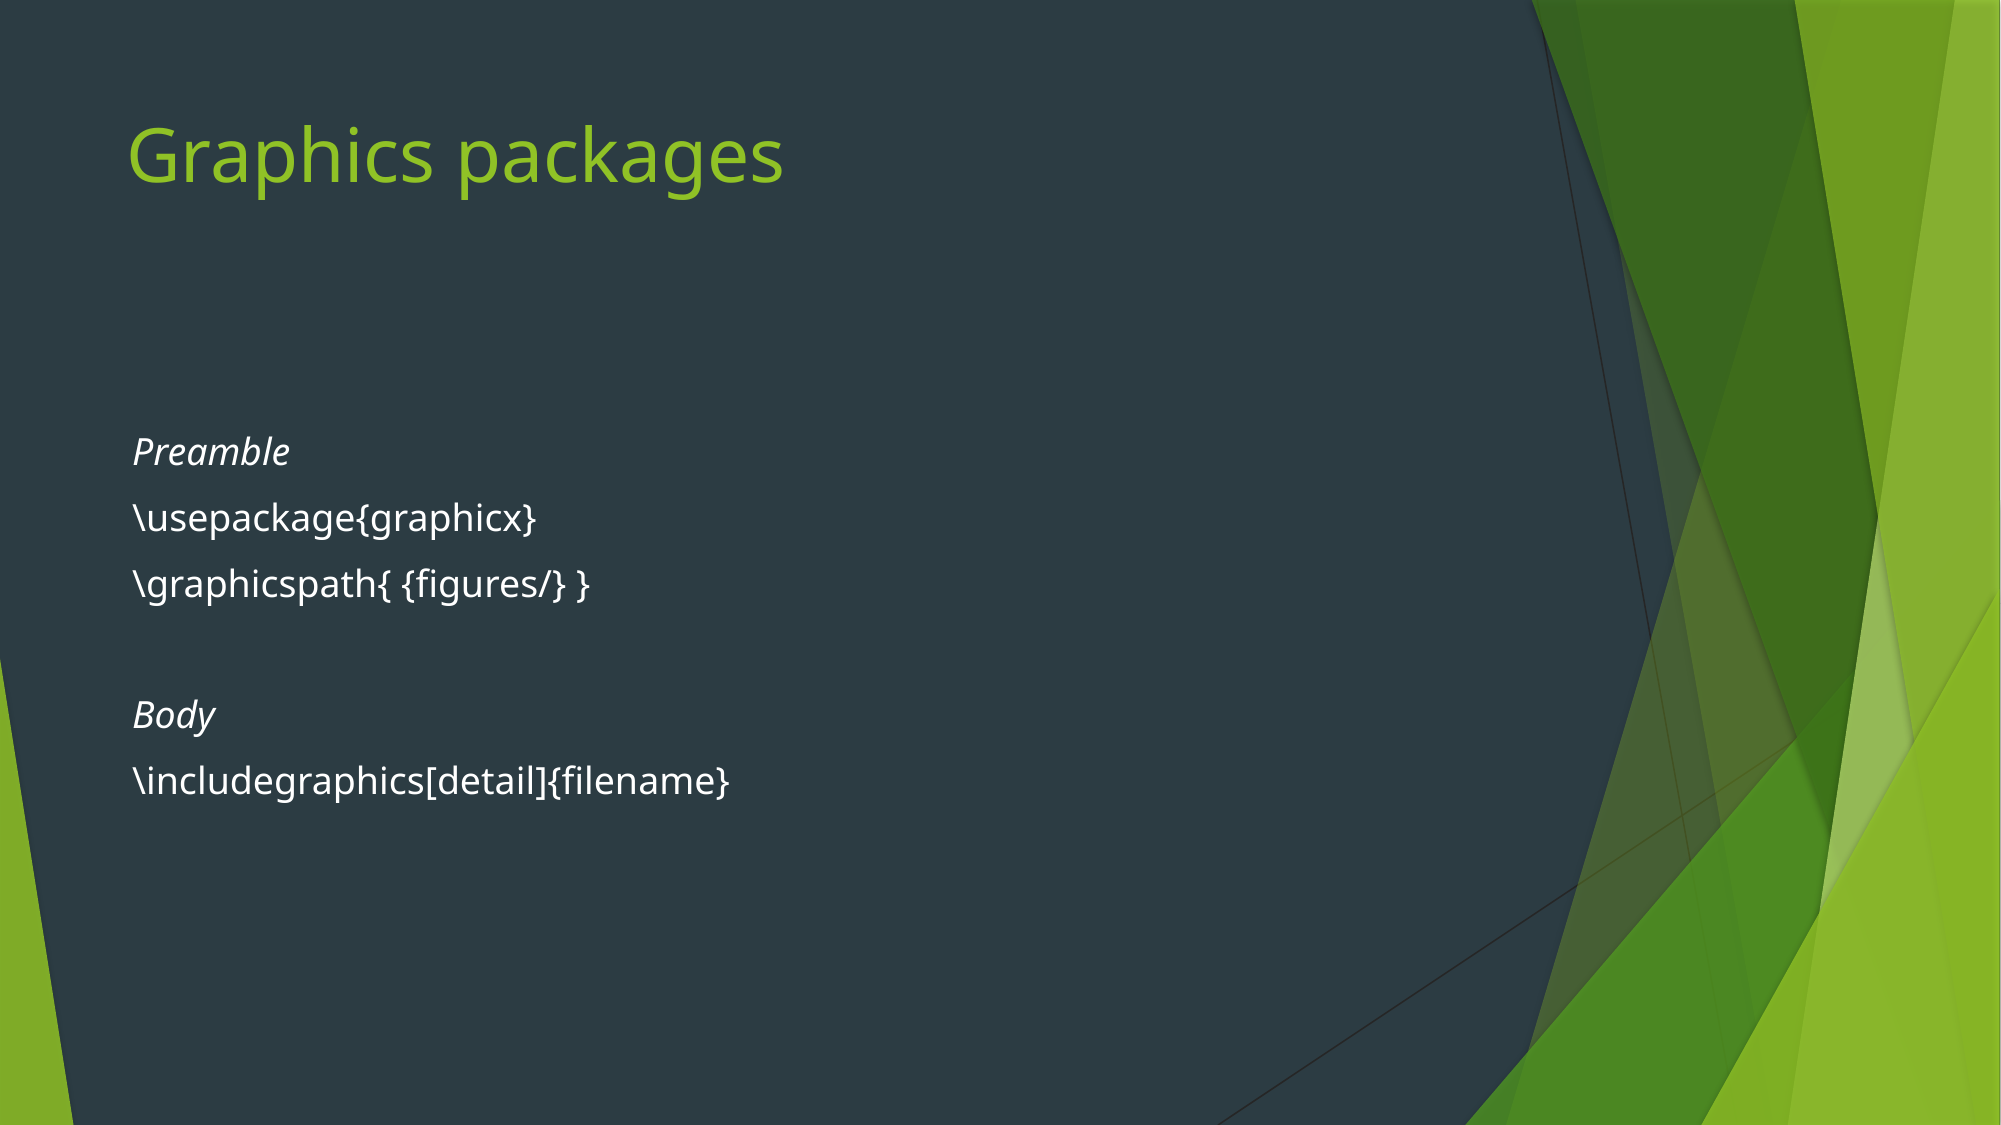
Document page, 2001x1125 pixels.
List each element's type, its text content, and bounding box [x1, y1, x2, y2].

list Preamble \usepackage{graphicx} \graphicspath{ {figures/} } Body \includegraphics[detail]{filename} [111, 354, 1522, 992]
title Graphics packages [111, 99, 1522, 317]
